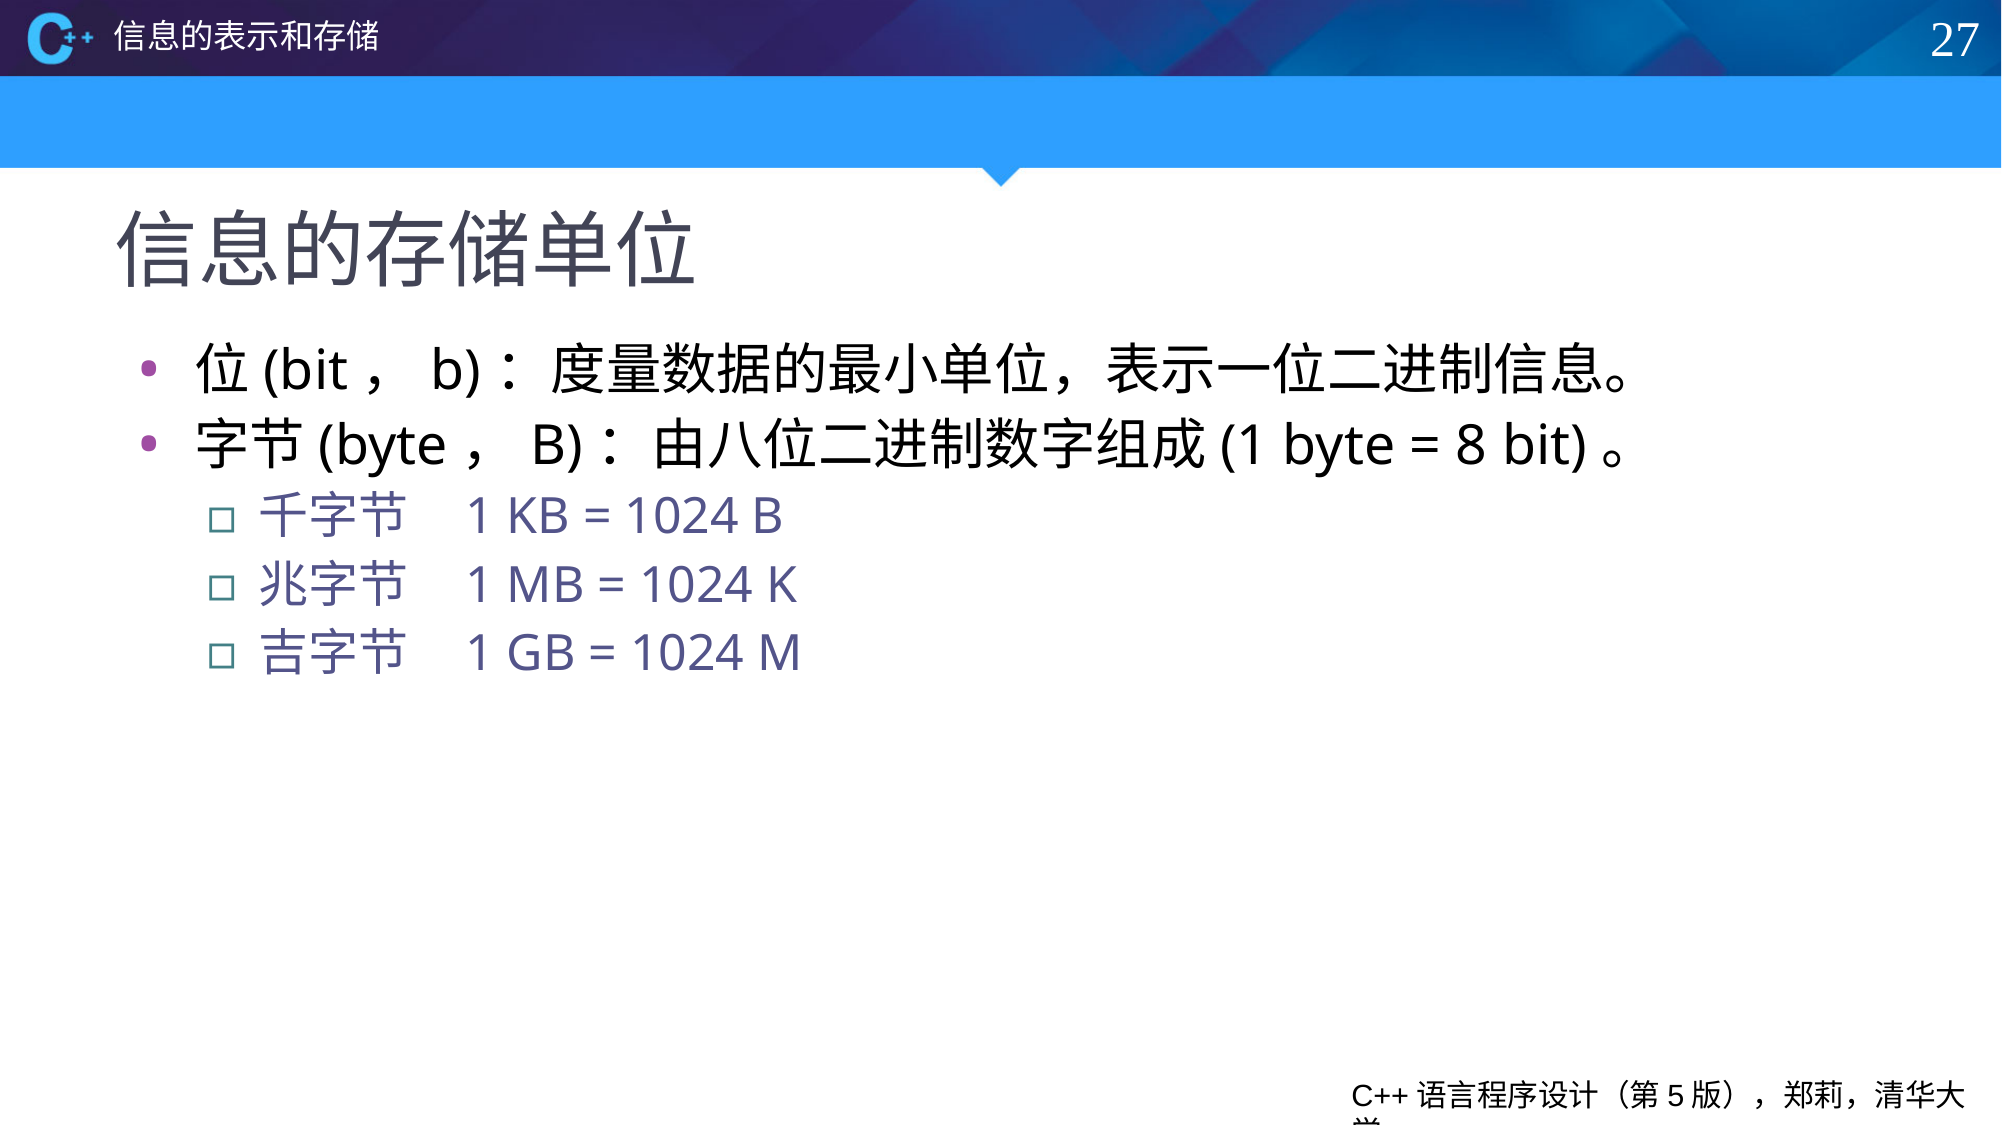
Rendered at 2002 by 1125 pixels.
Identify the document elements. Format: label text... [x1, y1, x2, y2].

picture [0, 0, 2002, 1125]
slide_number 27 [1891, 6, 1996, 67]
title 信息的存储单位 [100, 168, 1901, 326]
text_box 信息的表示和存储 [93, 0, 1891, 71]
list 位(bit，b)：度量数据的最小单位，表示一位二进制信息。 字节(byte，B)：由八位二进制数字组成(1 byte = 8 bit)。 千字节 1 KB = 1024 B 兆字节 1 MB = 1024 K 吉字节 1 GB = 1024 M [100, 326, 1901, 1079]
